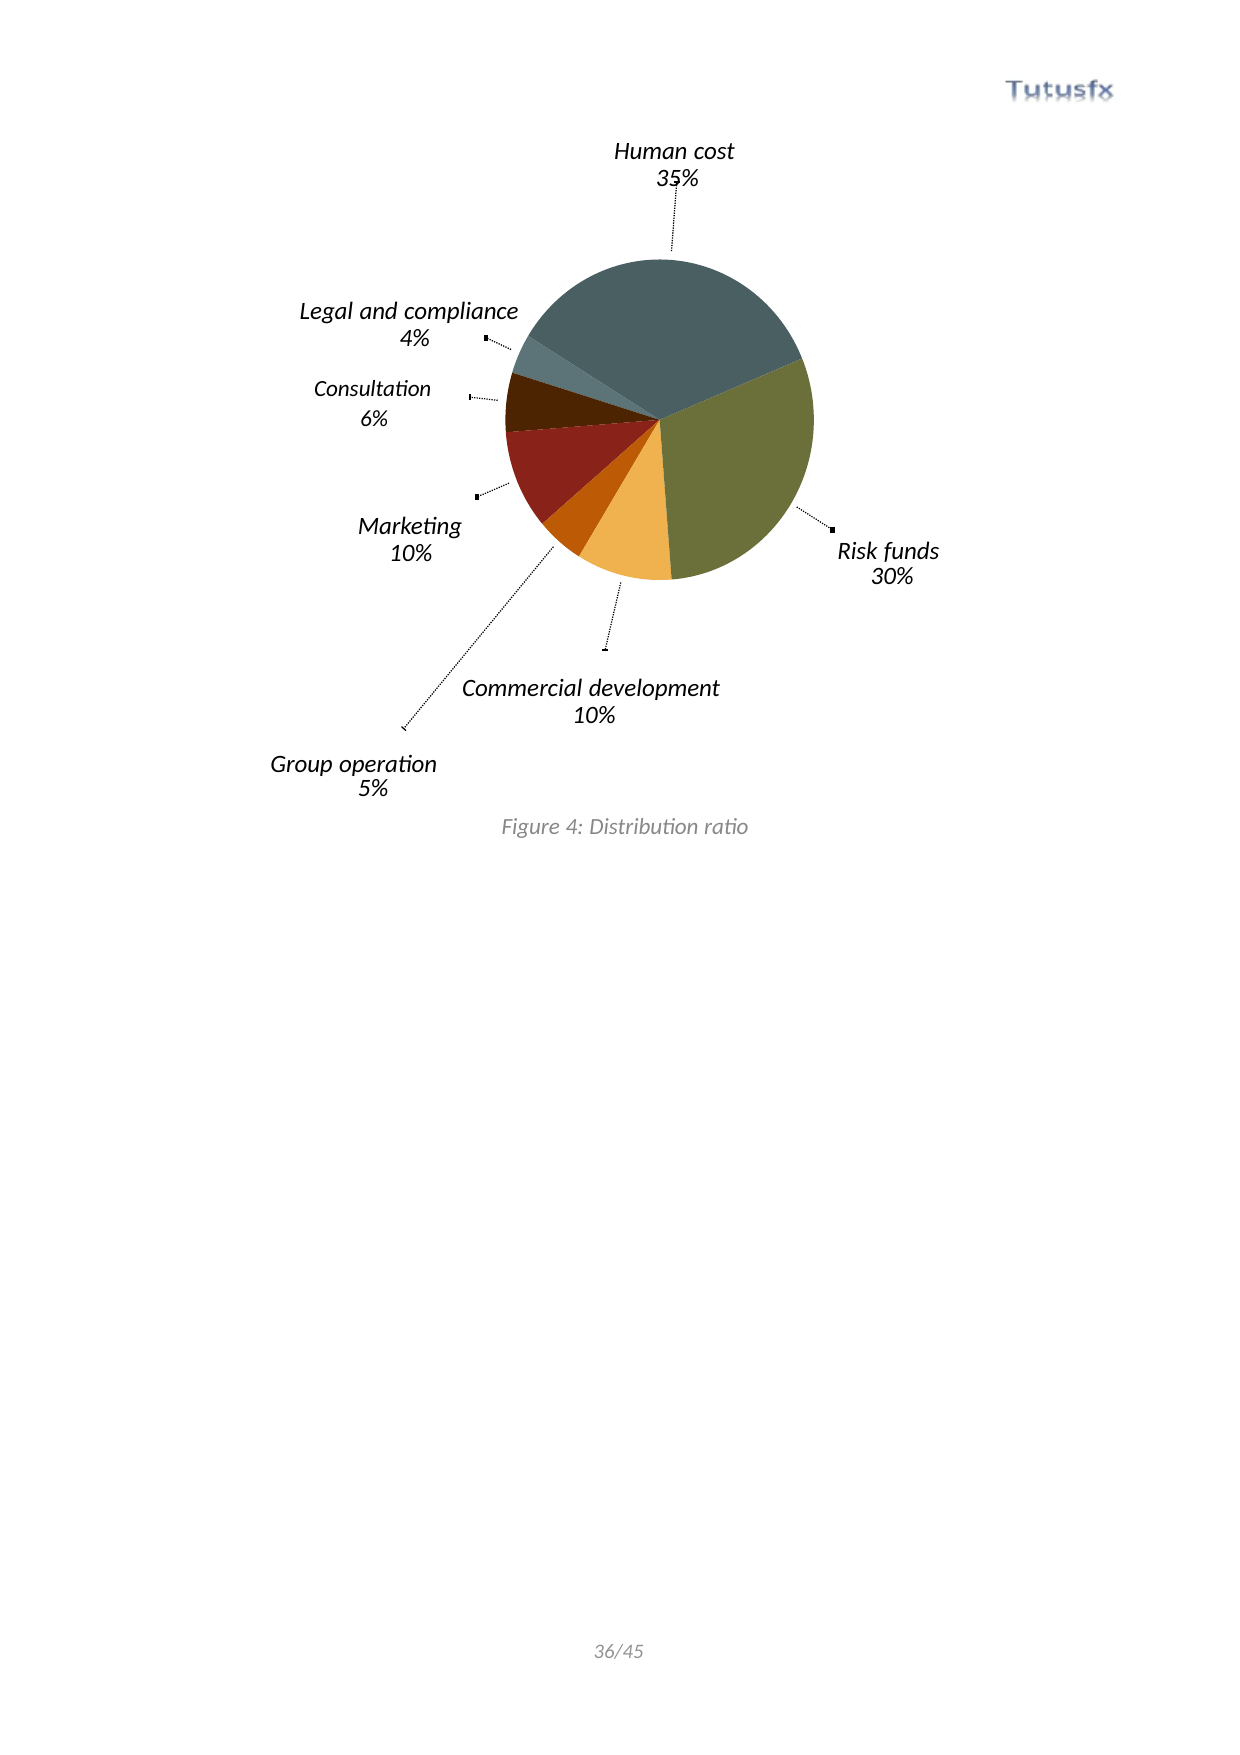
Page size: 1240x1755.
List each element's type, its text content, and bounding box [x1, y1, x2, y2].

text_box [828, 525, 834, 532]
text_box Risk funds 30% [837, 533, 940, 599]
text_box Human cost 35% Legal and compliance 4% Consultation 6% Marketing 10% Commercial development 10% Group operation 5% Figure 4: Distribution ratio [270, 135, 749, 850]
text_box 36/45 [593, 1637, 644, 1670]
text_box [749, 286, 805, 384]
picture [995, 70, 1124, 113]
text_box [749, 360, 816, 553]
